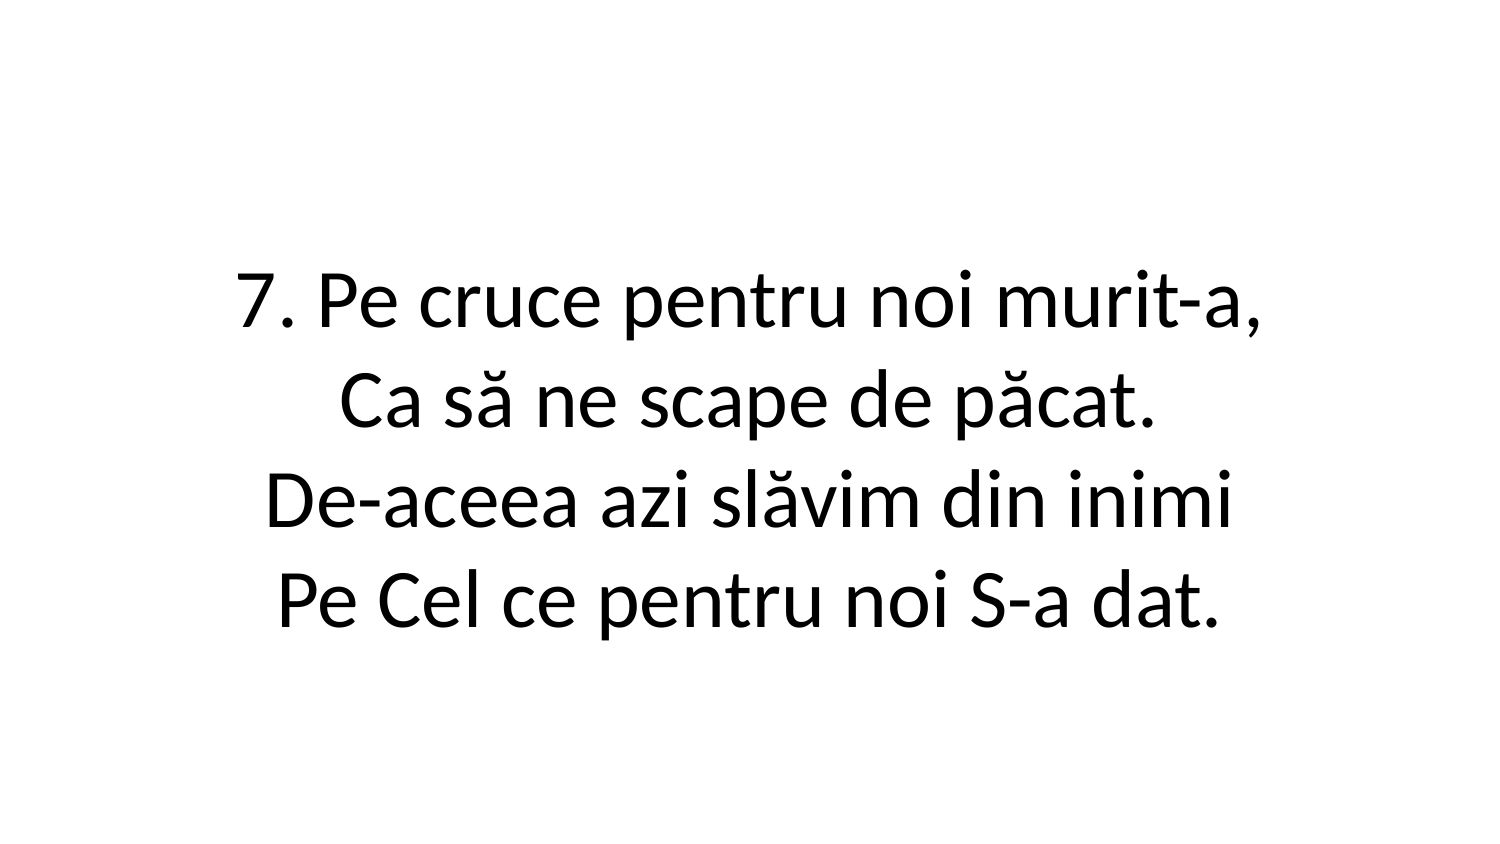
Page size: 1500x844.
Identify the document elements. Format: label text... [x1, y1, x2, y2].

text_box 7. Pe cruce pentru noi murit-a, Ca să ne scape de păcat. De-aceea azi slăvim din inimi Pe Cel ce pentru noi S-a dat. [220, 192, 1280, 652]
